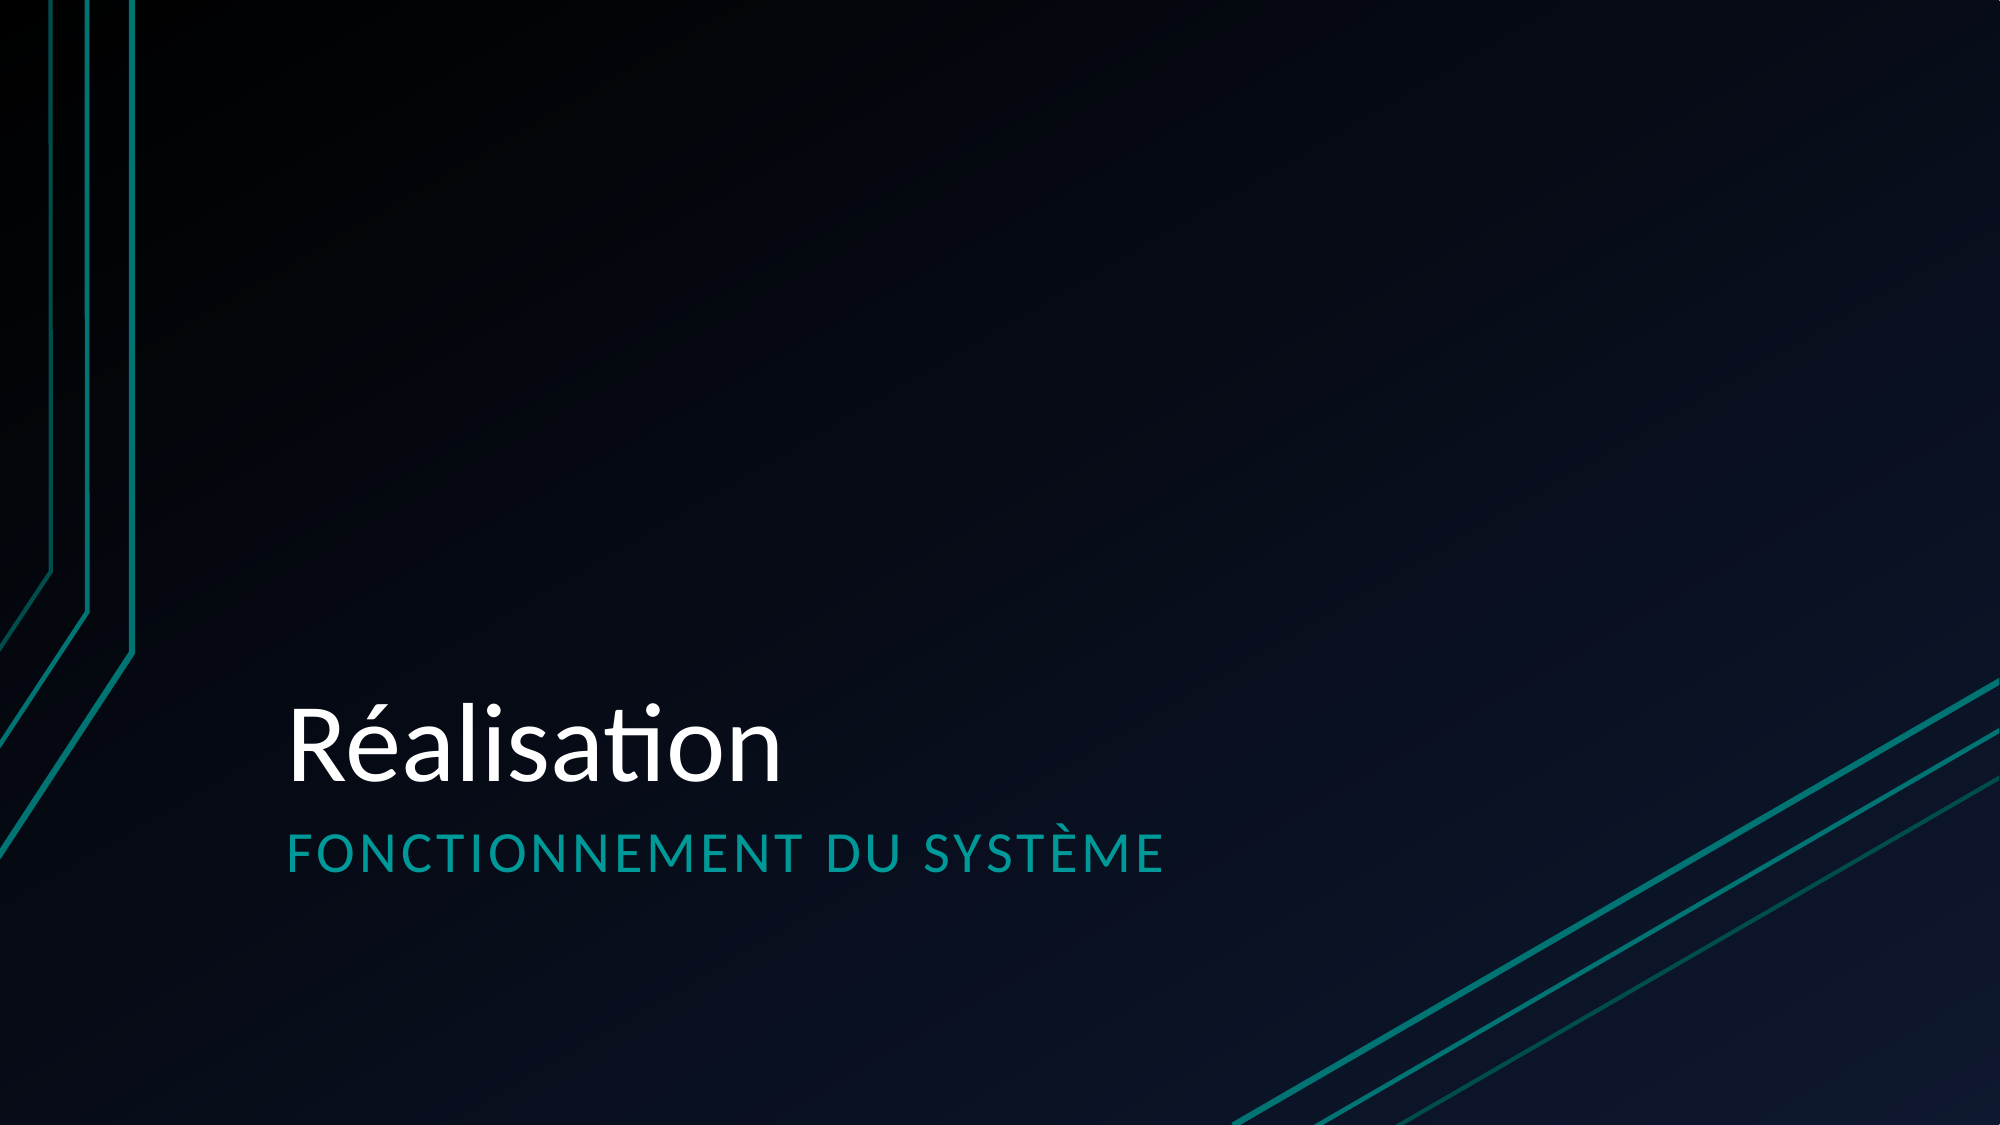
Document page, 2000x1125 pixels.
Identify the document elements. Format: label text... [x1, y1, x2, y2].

title Réalisation [266, 362, 1825, 816]
list Fonctionnement du système [266, 812, 1427, 1013]
